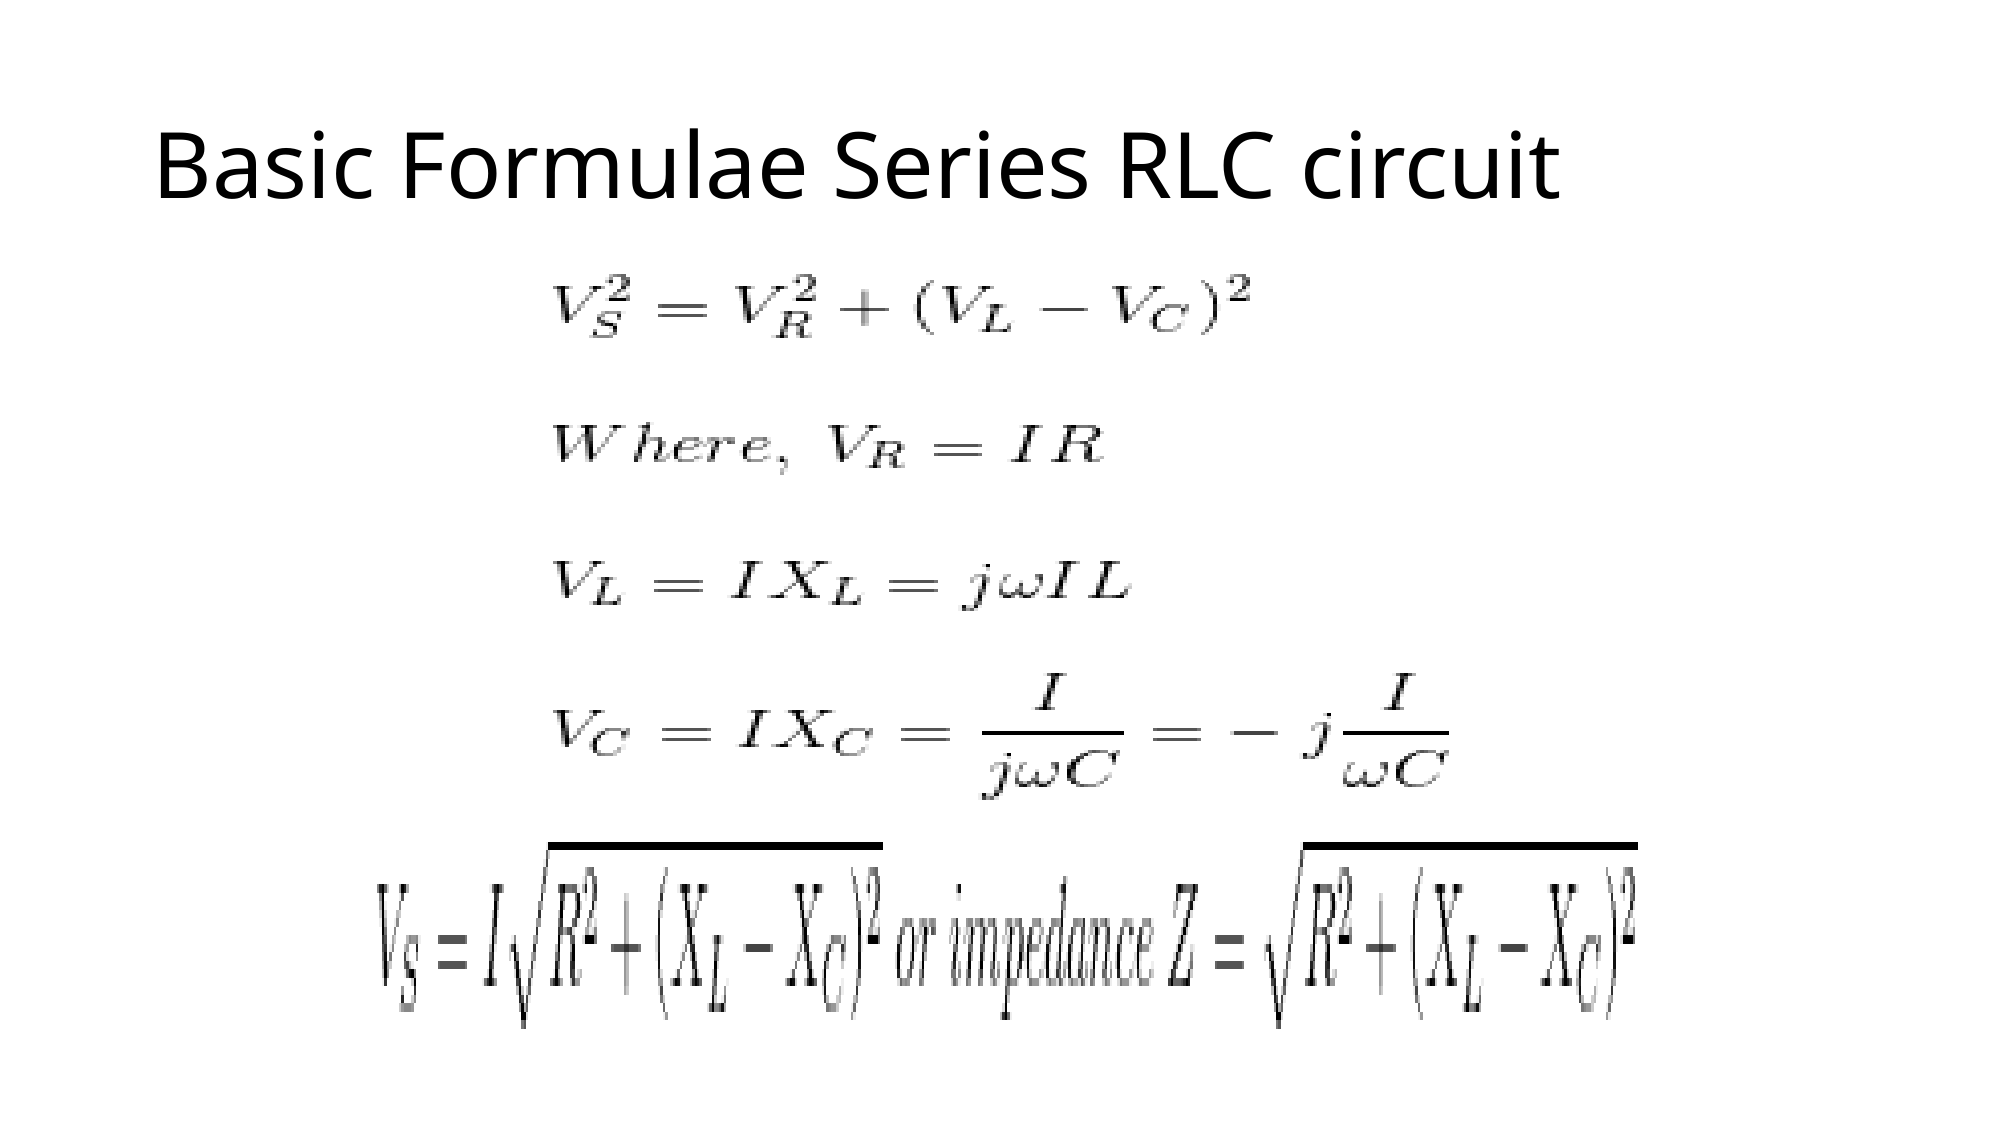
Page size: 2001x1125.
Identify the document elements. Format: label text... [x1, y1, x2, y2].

title Basic Formulae Series RLC circuit [137, 59, 1863, 278]
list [549, 274, 1449, 800]
picture [374, 842, 1638, 1038]
